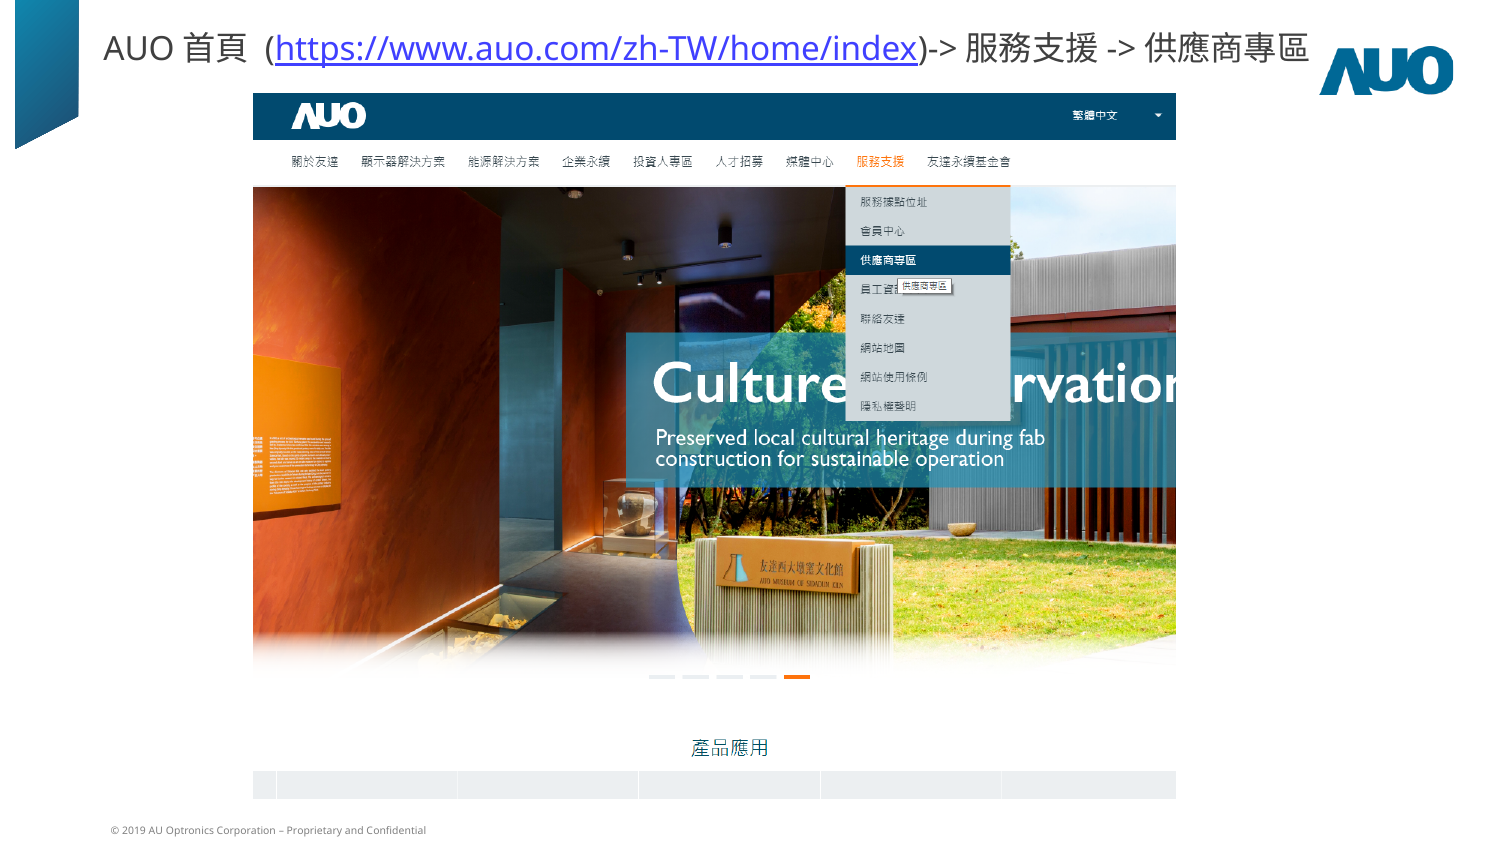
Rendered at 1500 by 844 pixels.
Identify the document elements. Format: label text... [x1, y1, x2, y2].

picture [1086, 111, 1094, 119]
picture [253, 141, 1176, 800]
text_box AUO首頁 (https://www.auo.com/zh-TW/home/index)->服務支援->供應商專區 [88, 20, 1500, 112]
picture [293, 103, 365, 128]
